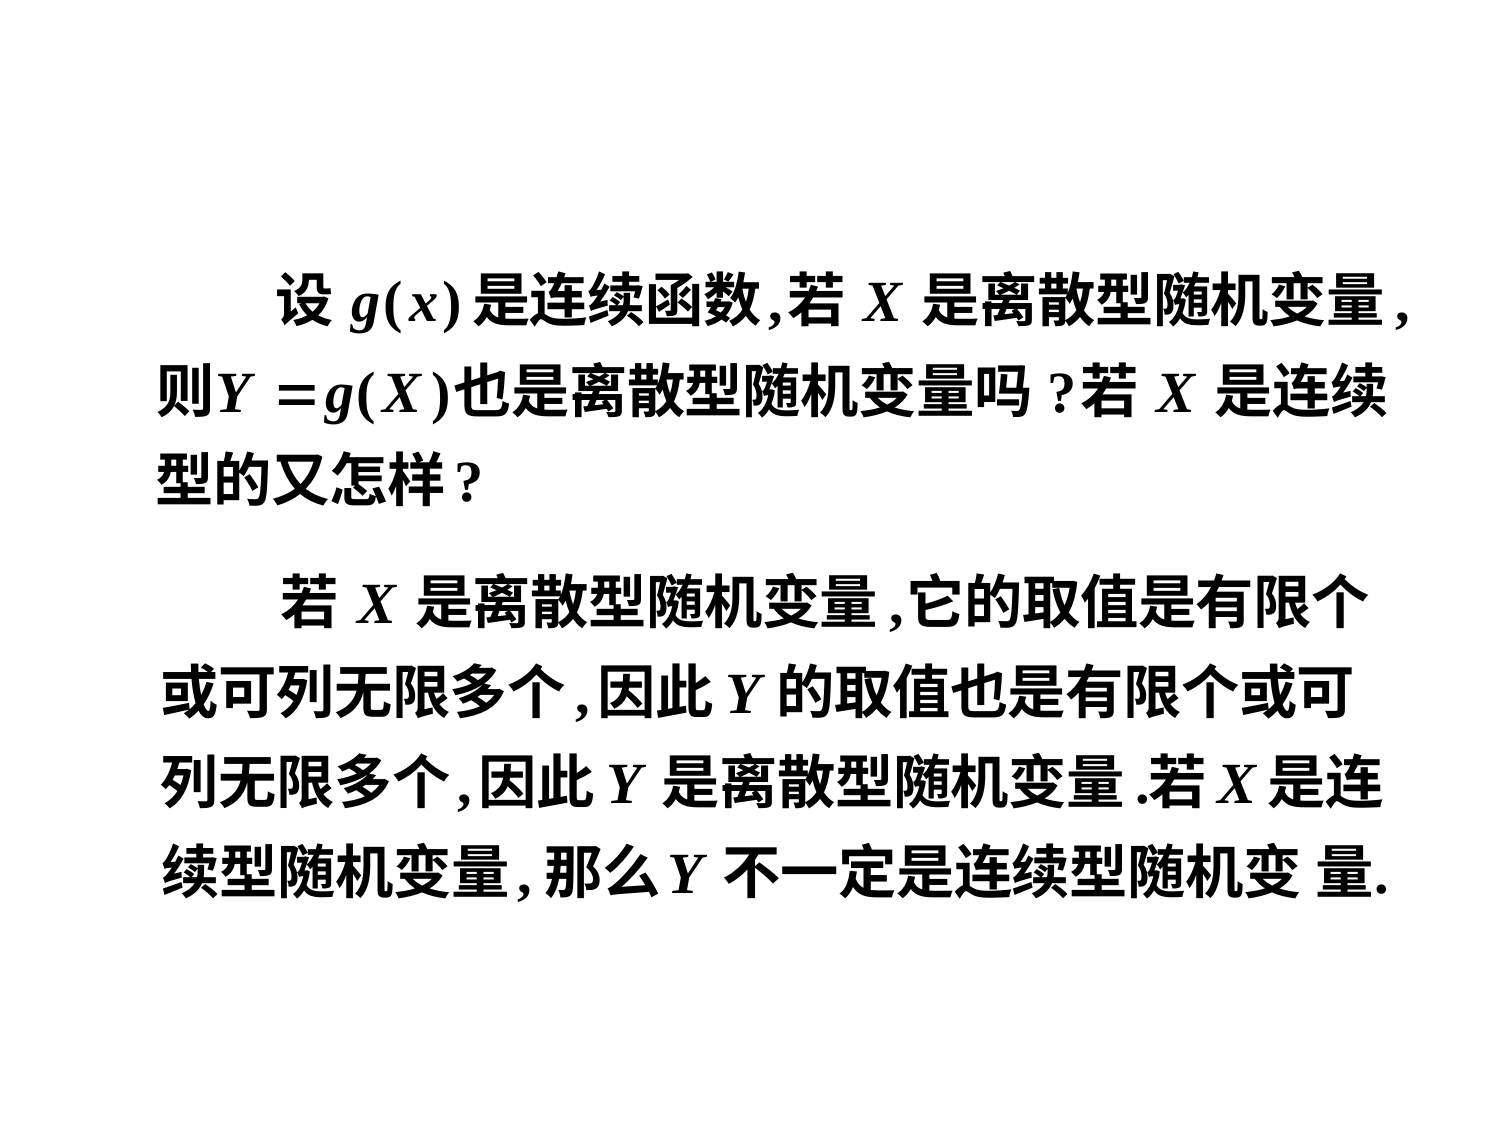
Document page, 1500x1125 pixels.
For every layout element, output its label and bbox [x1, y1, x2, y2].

text_box [160, 568, 1392, 913]
text_box [156, 268, 1430, 513]
